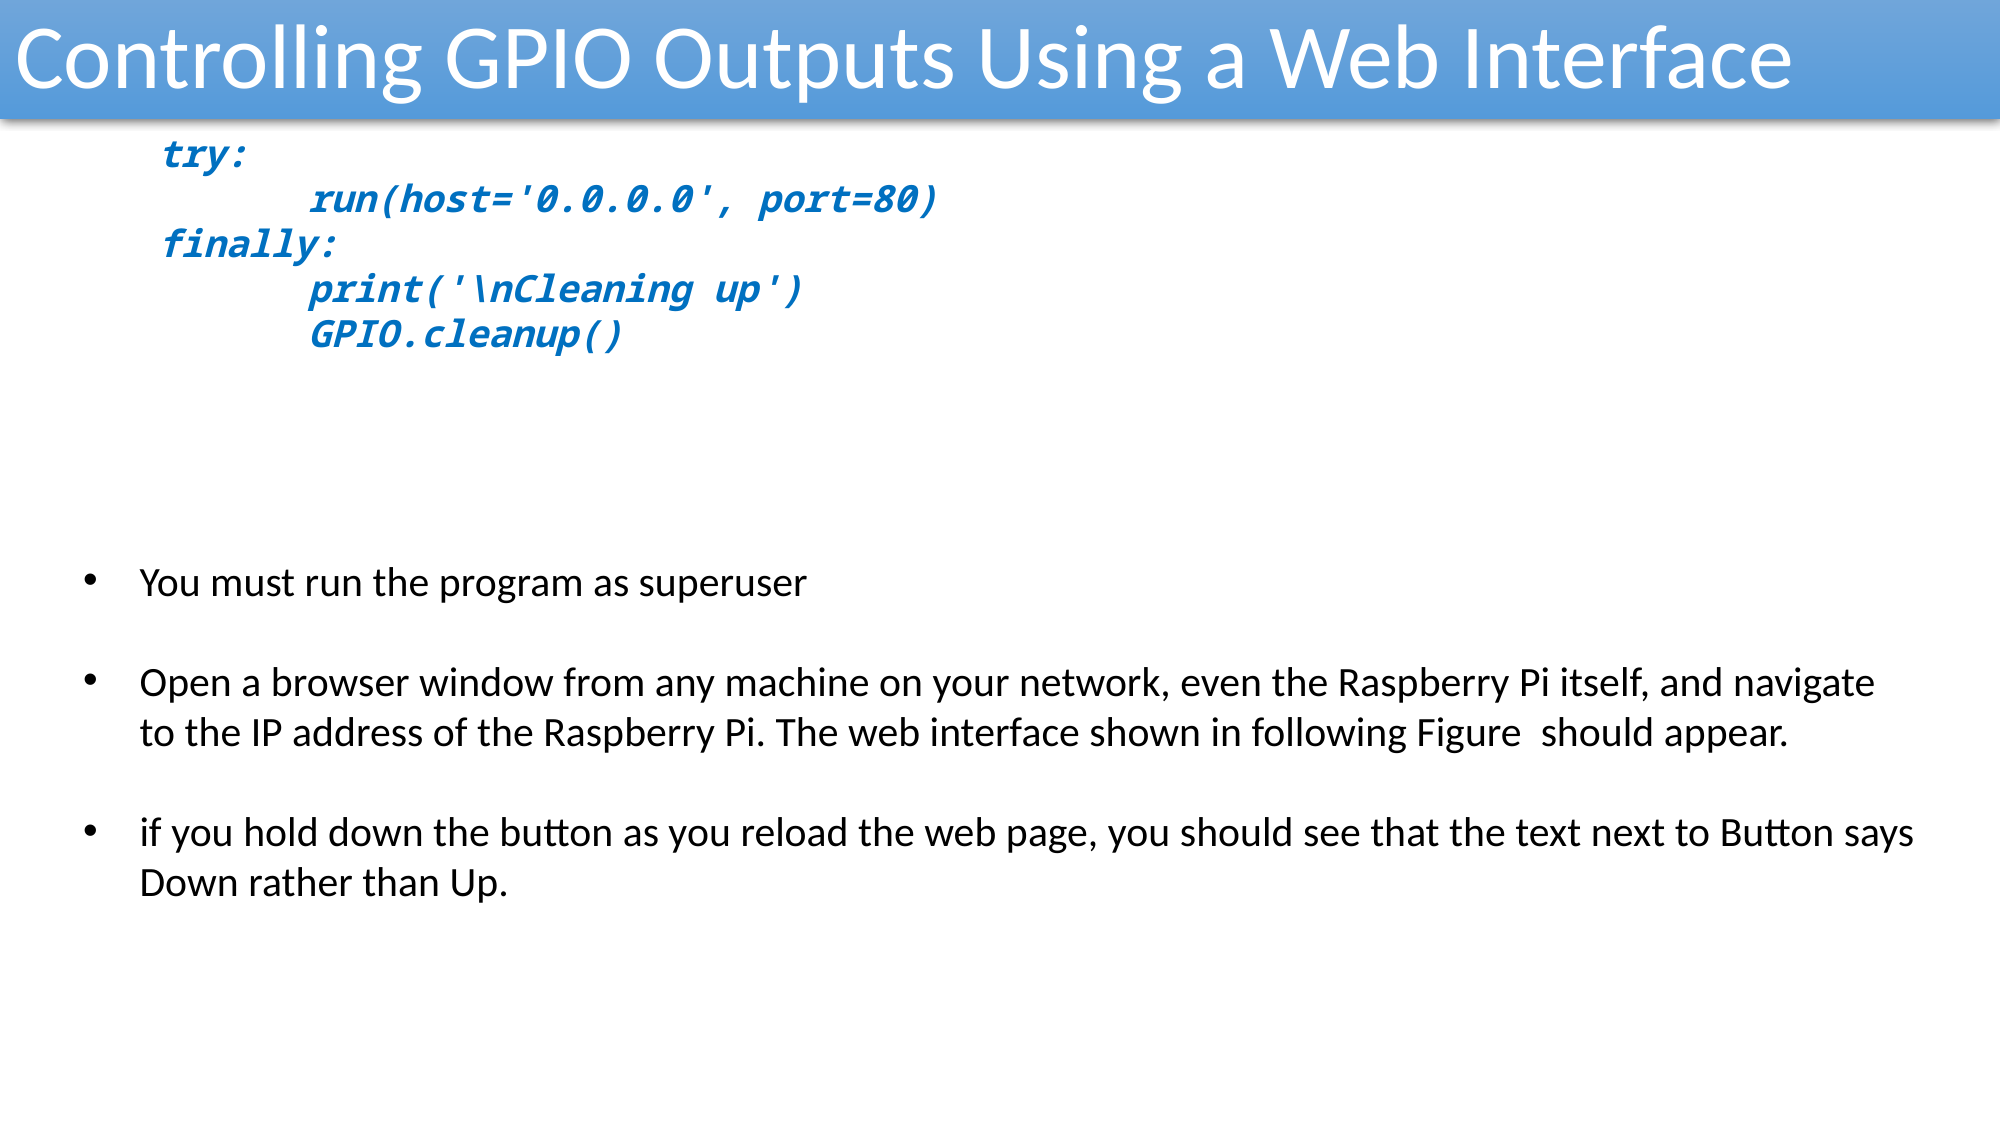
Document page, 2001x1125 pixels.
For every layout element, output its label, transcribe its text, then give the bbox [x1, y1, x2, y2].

text_box [10, 0, 1614, 1019]
text_box Controlling GPIO Outputs Using a Web Interface [1614, 0, 2000, 119]
text_box Controlling GPIO Outputs Using a Web Interface [0, 0, 10, 119]
text_box try: run(host='0.0.0.0', port=80) finally: print('\nCleaning up') GPIO.cleanup() You must run the program as superuser Open a browser window from any machine on your network, even the Raspberry Pi itself, and navigate to the IP address of the Raspberry Pi. The web interface shown in following Figure should appear. if you hold down the button as you reload the web page, you should see that the text next to Button says Down rather than Up. [1614, 122, 1932, 963]
